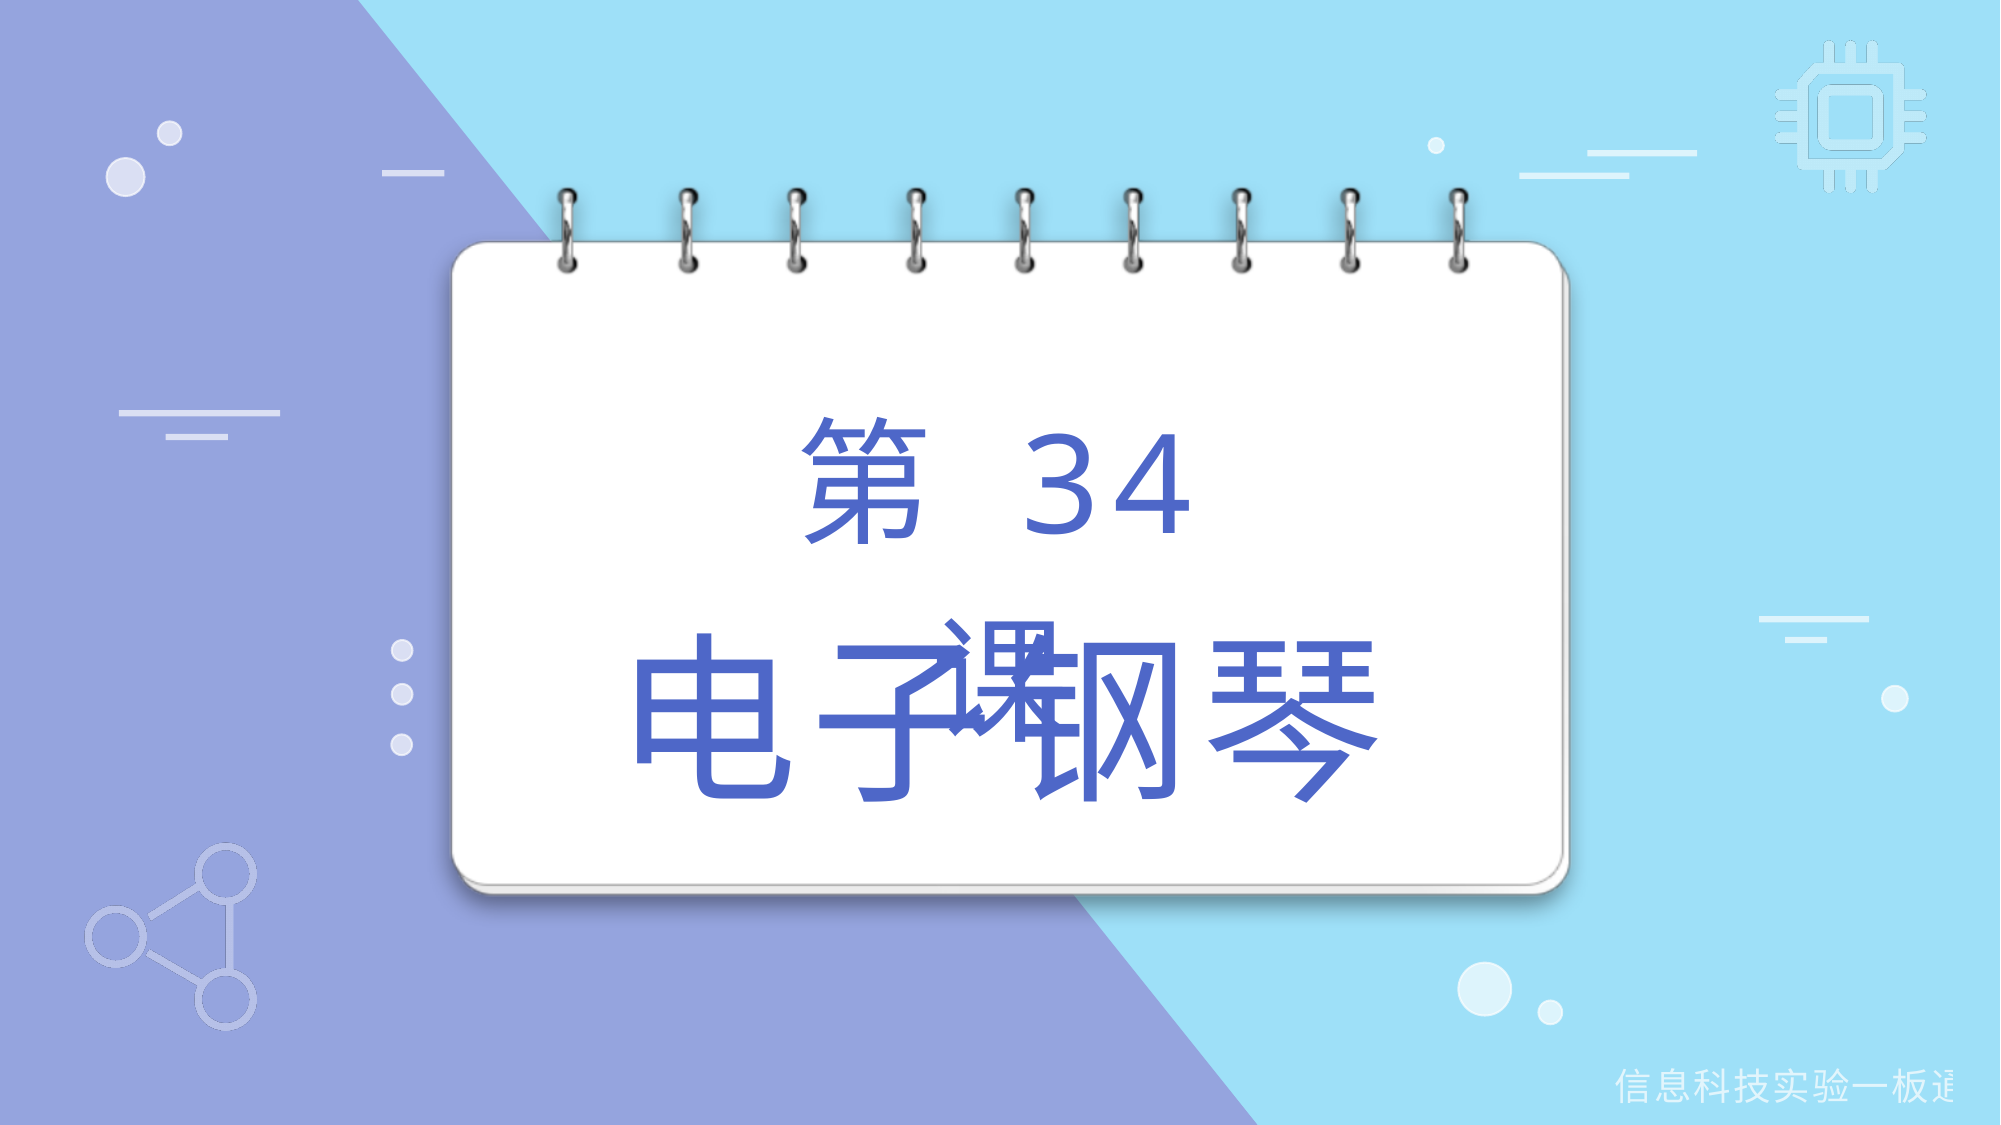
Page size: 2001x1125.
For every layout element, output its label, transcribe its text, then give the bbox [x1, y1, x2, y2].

list 第 34 课 [691, 355, 1309, 560]
list 电子钢琴 [589, 552, 1411, 820]
picture [411, 163, 1589, 916]
picture [70, 836, 271, 1037]
picture [1750, 16, 1951, 217]
